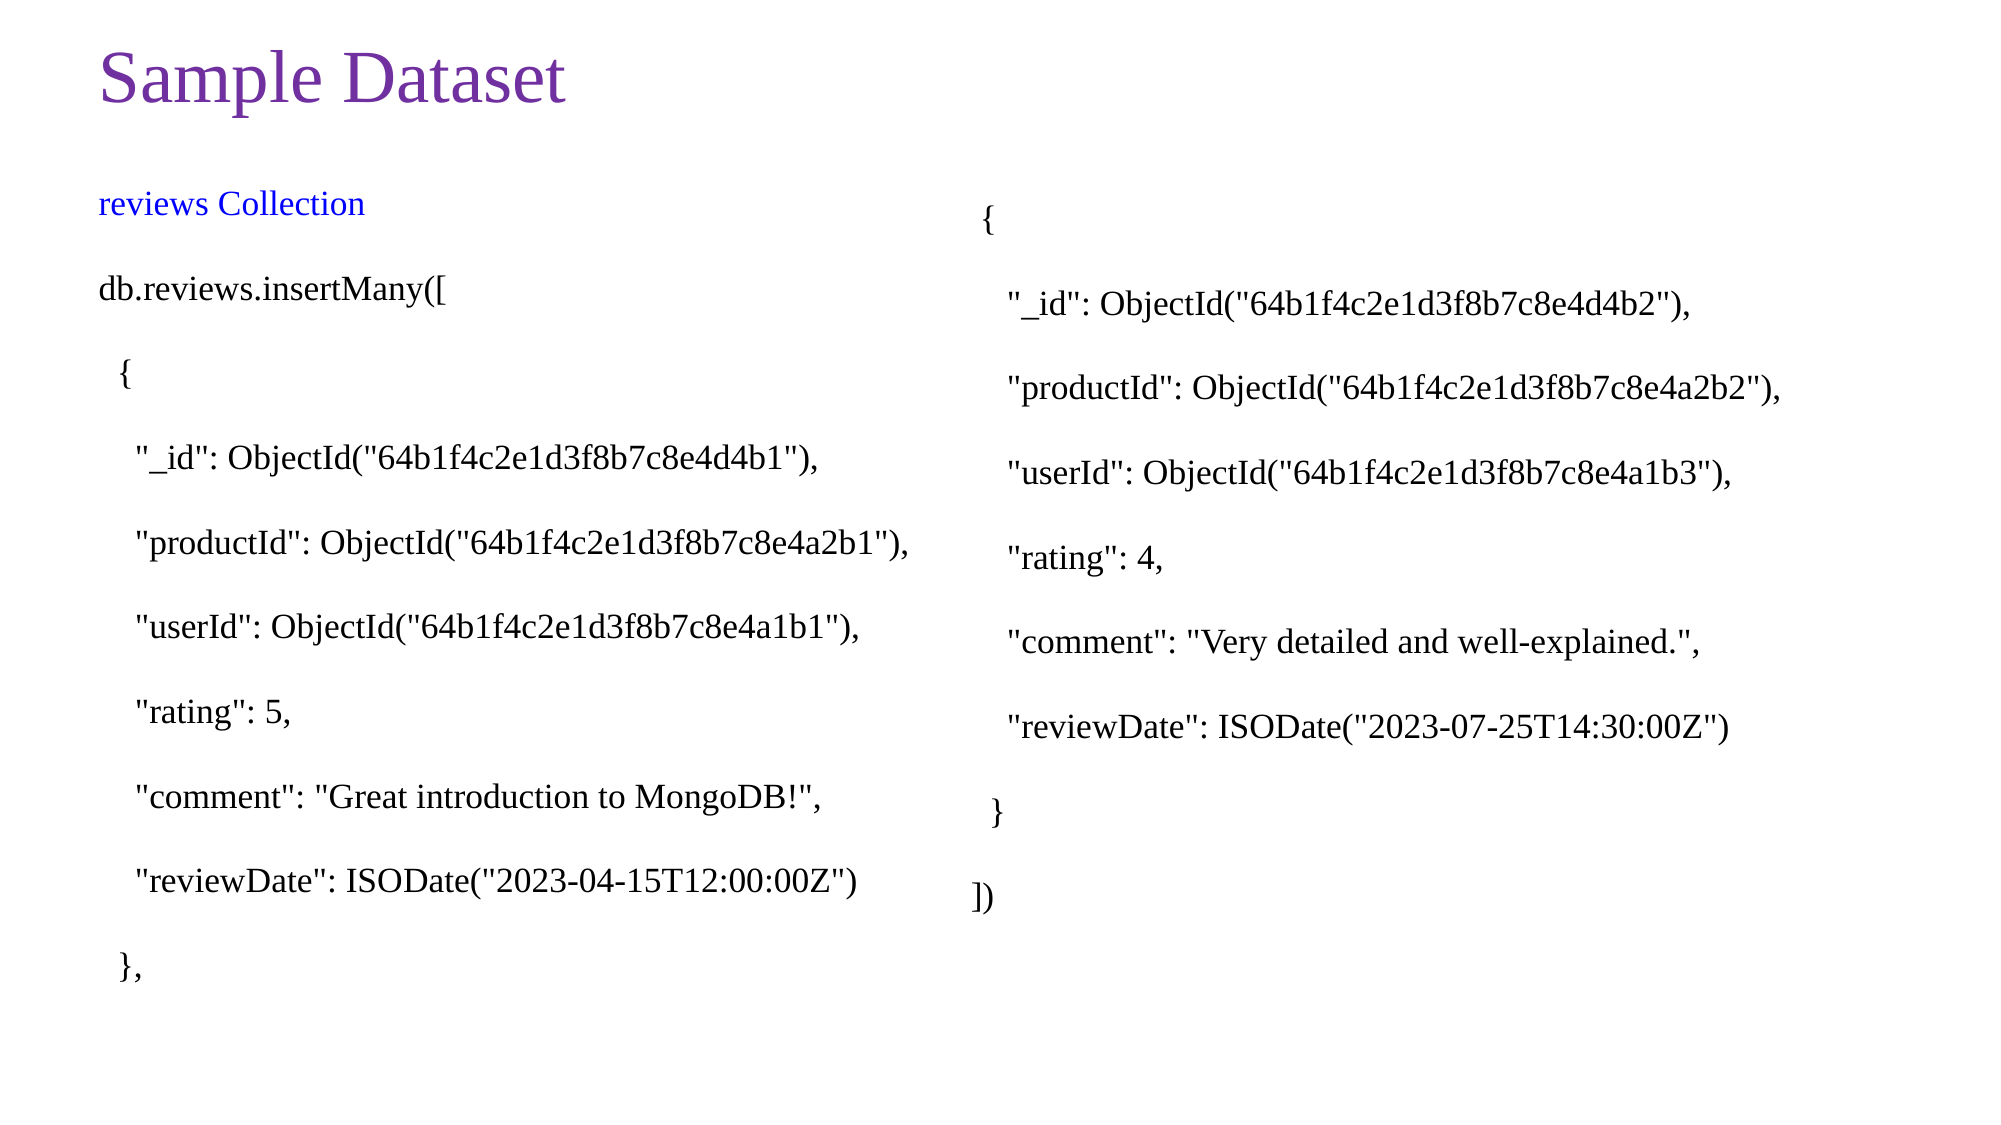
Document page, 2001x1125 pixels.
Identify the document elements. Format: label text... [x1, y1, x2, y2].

list reviews Collection db.reviews.insertMany([ { "_id": ObjectId("64b1f4c2e1d3f8b7c8e4d4b1"), "productId": ObjectId("64b1f4c2e1d3f8b7c8e4a2b1"), "userId": ObjectId("64b1f4c2e1d3f8b7c8e4a1b1"), "rating": 5, "comment": "Great introduction to MongoDB!", "reviewDate": ISODate("2023-04-15T12:00:00Z") }, [83, 151, 987, 1020]
title Sample Dataset [83, 36, 1863, 120]
text_box { "_id": ObjectId("64b1f4c2e1d3f8b7c8e4d4b2"), "productId": ObjectId("64b1f4c2e1d3f8b7c8e4a2b2"), "userId": ObjectId("64b1f4c2e1d3f8b7c8e4a1b3"), "rating": 4, "comment": "Very detailed and well-explained.", "reviewDate": ISODate("2023-07-25T14:30:00Z") } ]) [955, 166, 1908, 1006]
